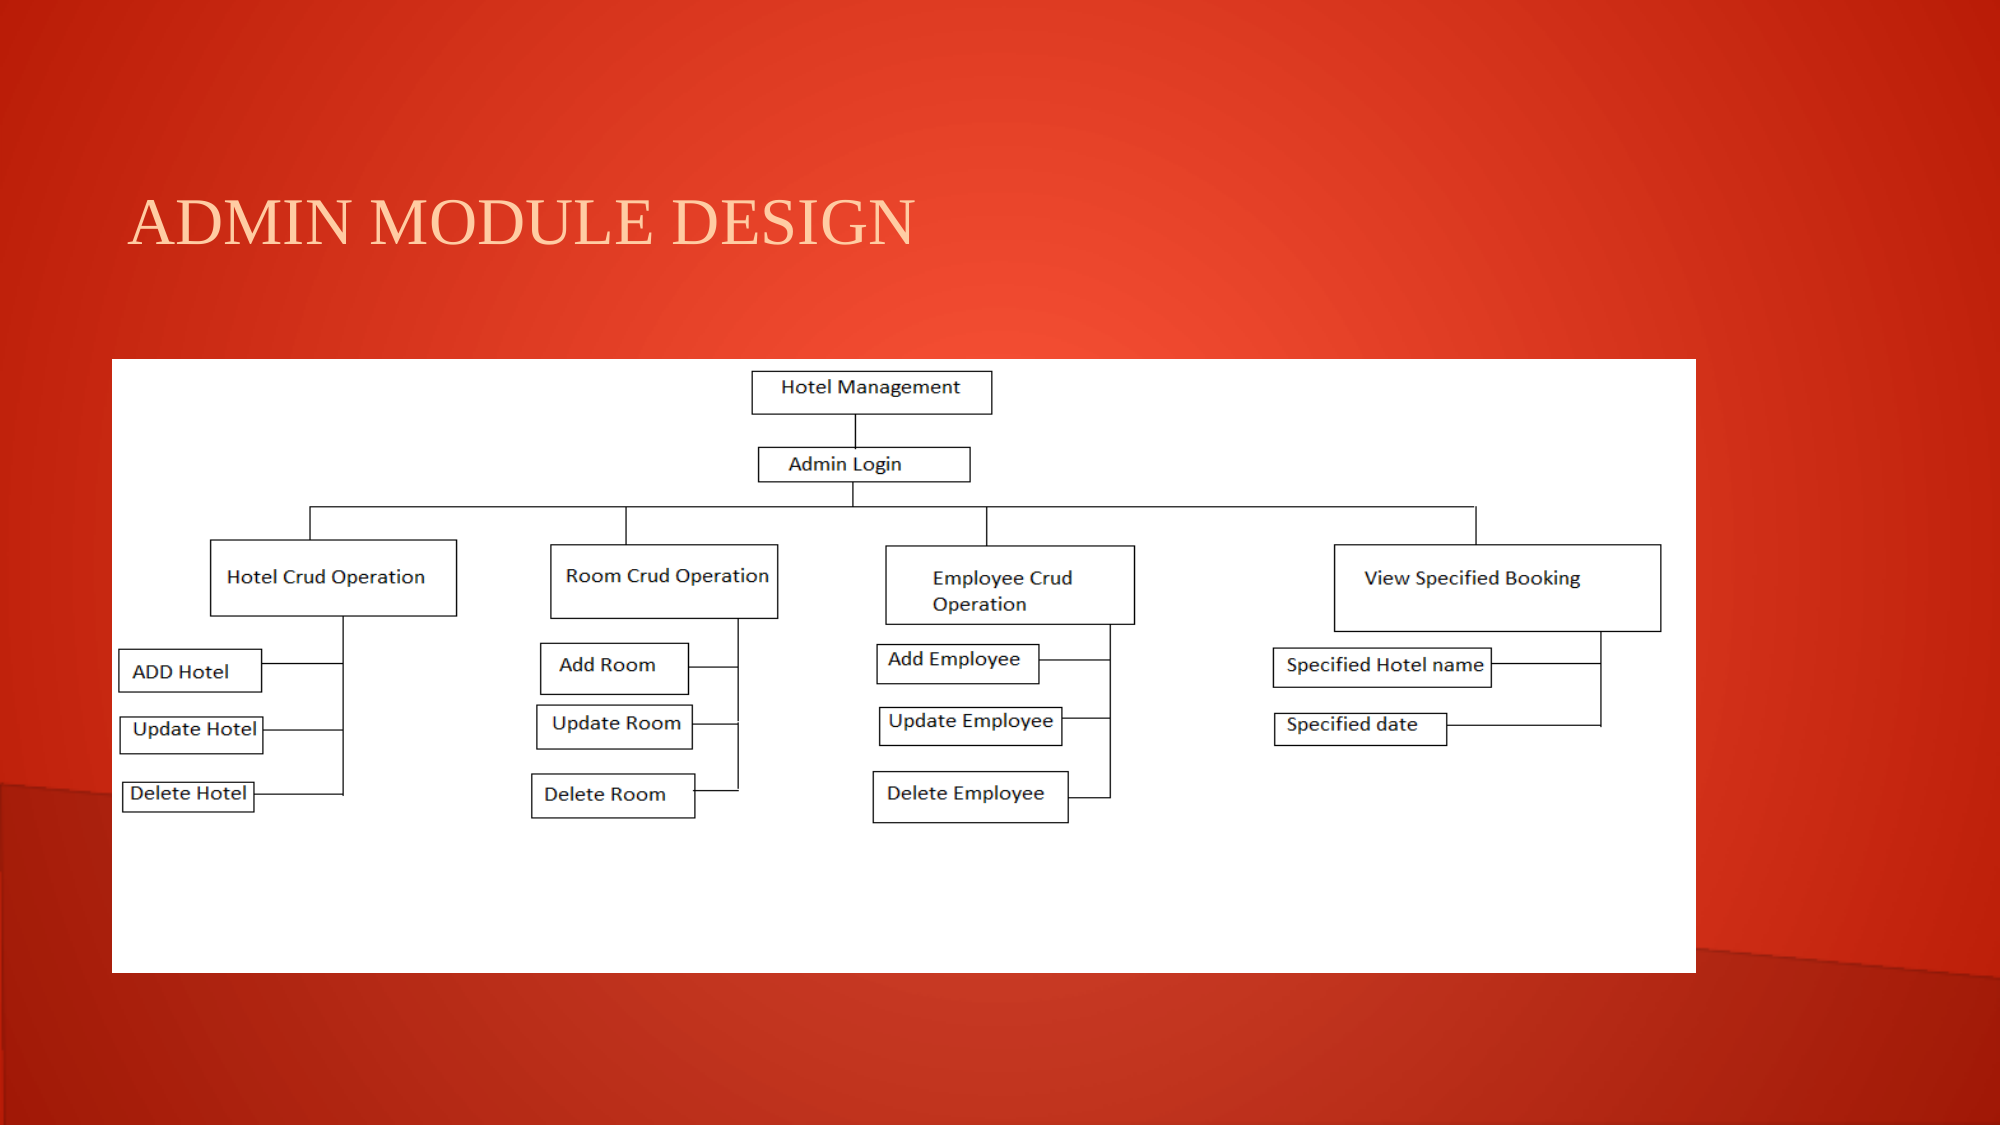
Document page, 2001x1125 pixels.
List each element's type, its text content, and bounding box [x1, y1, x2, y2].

picture [0, 0, 2000, 1125]
text_box Admin module design [112, 111, 1525, 324]
